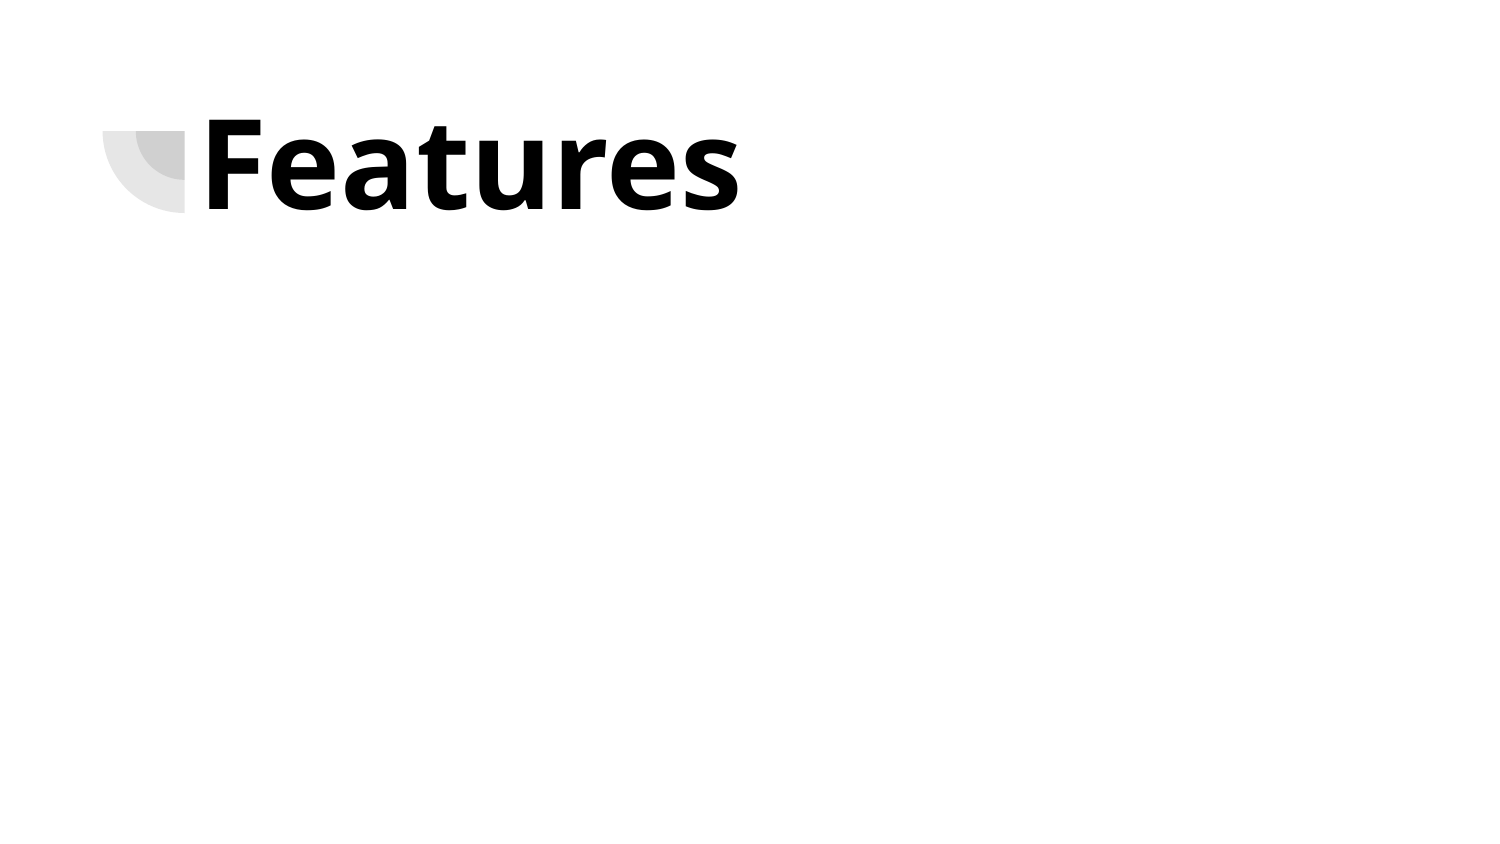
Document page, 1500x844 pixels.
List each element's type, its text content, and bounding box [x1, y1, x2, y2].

text_box Features [183, 69, 1209, 571]
